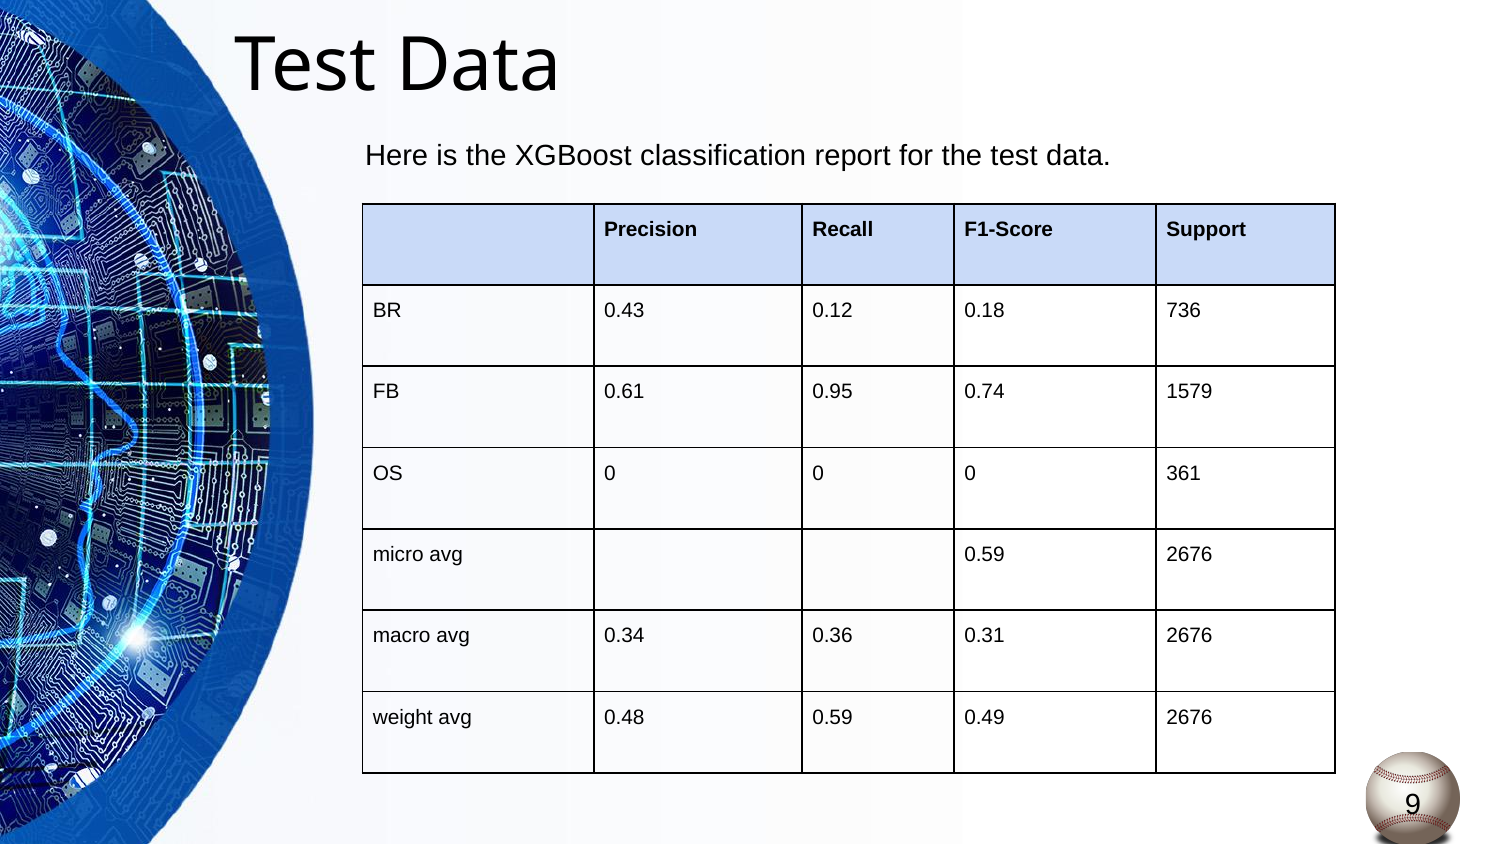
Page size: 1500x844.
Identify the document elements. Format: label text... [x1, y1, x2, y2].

text_box 9 [1365, 762, 1460, 844]
table_cell 1579 [1157, 367, 1334, 447]
table_header Recall [803, 205, 953, 284]
table_cell 0 [595, 448, 801, 528]
table_cell OS [363, 448, 593, 528]
table_cell 0.43 [595, 286, 801, 365]
table_cell 0.49 [955, 692, 1155, 772]
table_cell 0.31 [955, 611, 1155, 691]
table_cell 2676 [1157, 692, 1334, 772]
table_cell 0.18 [955, 286, 1155, 365]
table_cell weight avg [363, 692, 593, 772]
table_cell 0.74 [955, 367, 1155, 447]
table_header F1-Score [955, 205, 1155, 284]
table_cell 0 [803, 448, 953, 528]
table_cell 0.61 [595, 367, 801, 447]
picture [0, 0, 1500, 844]
table_cell [803, 530, 953, 609]
table_cell 361 [1157, 448, 1334, 528]
table_cell BR [363, 286, 593, 365]
table_cell 0.59 [955, 530, 1155, 609]
table_cell 0.95 [803, 367, 953, 447]
table_header [363, 205, 593, 284]
table_cell 0.48 [595, 692, 801, 772]
table_cell FB [363, 367, 593, 447]
table_cell micro avg [363, 530, 593, 609]
table_cell 0 [955, 448, 1155, 528]
title Test Data [219, 0, 1251, 119]
table_cell 2676 [1157, 611, 1334, 691]
table_cell 736 [1157, 286, 1334, 365]
table_cell 0.36 [803, 611, 953, 691]
table_cell 0.12 [803, 286, 953, 365]
table_cell 0.59 [803, 692, 953, 772]
table_cell macro avg [363, 611, 593, 691]
table_header Support [1157, 205, 1334, 284]
table_cell [595, 530, 801, 609]
text_box Here is the XGBoost classification report for the test data. [350, 156, 1394, 217]
table_header Precision [595, 205, 801, 284]
table_cell 2676 [1157, 530, 1334, 609]
table_cell 0.34 [595, 611, 801, 691]
